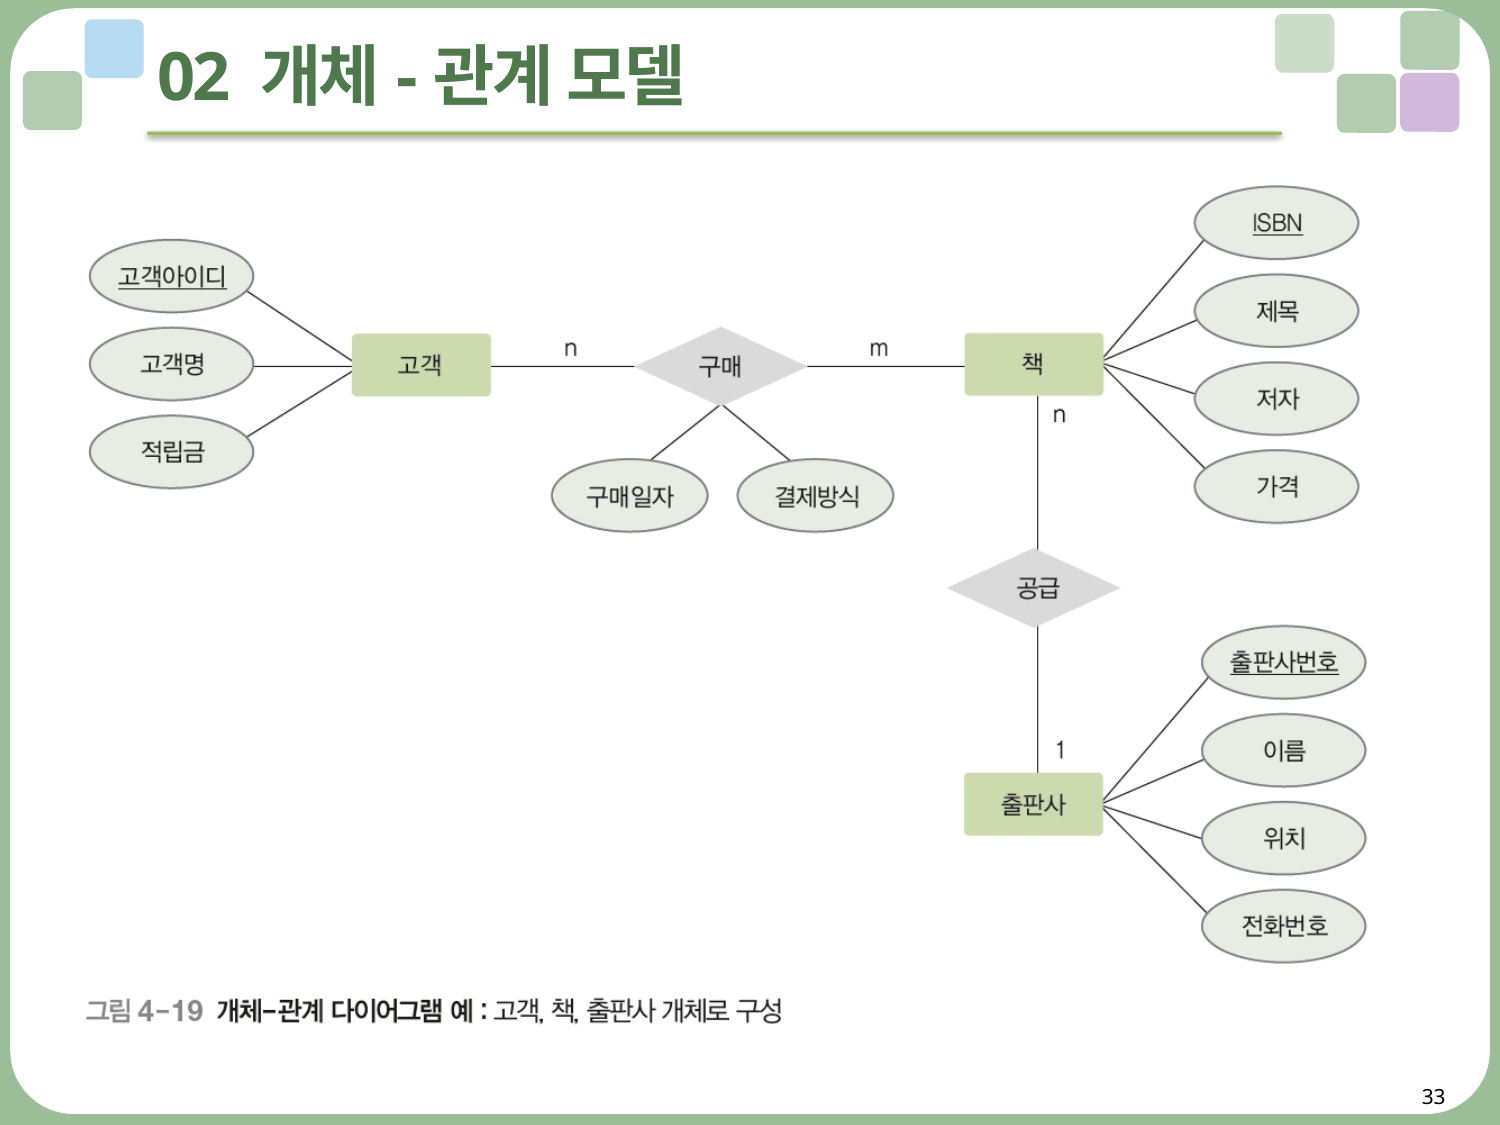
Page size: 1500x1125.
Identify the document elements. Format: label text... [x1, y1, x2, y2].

picture [0, 0, 1500, 1125]
title 02 개체-관계 모델 [142, 25, 1459, 123]
